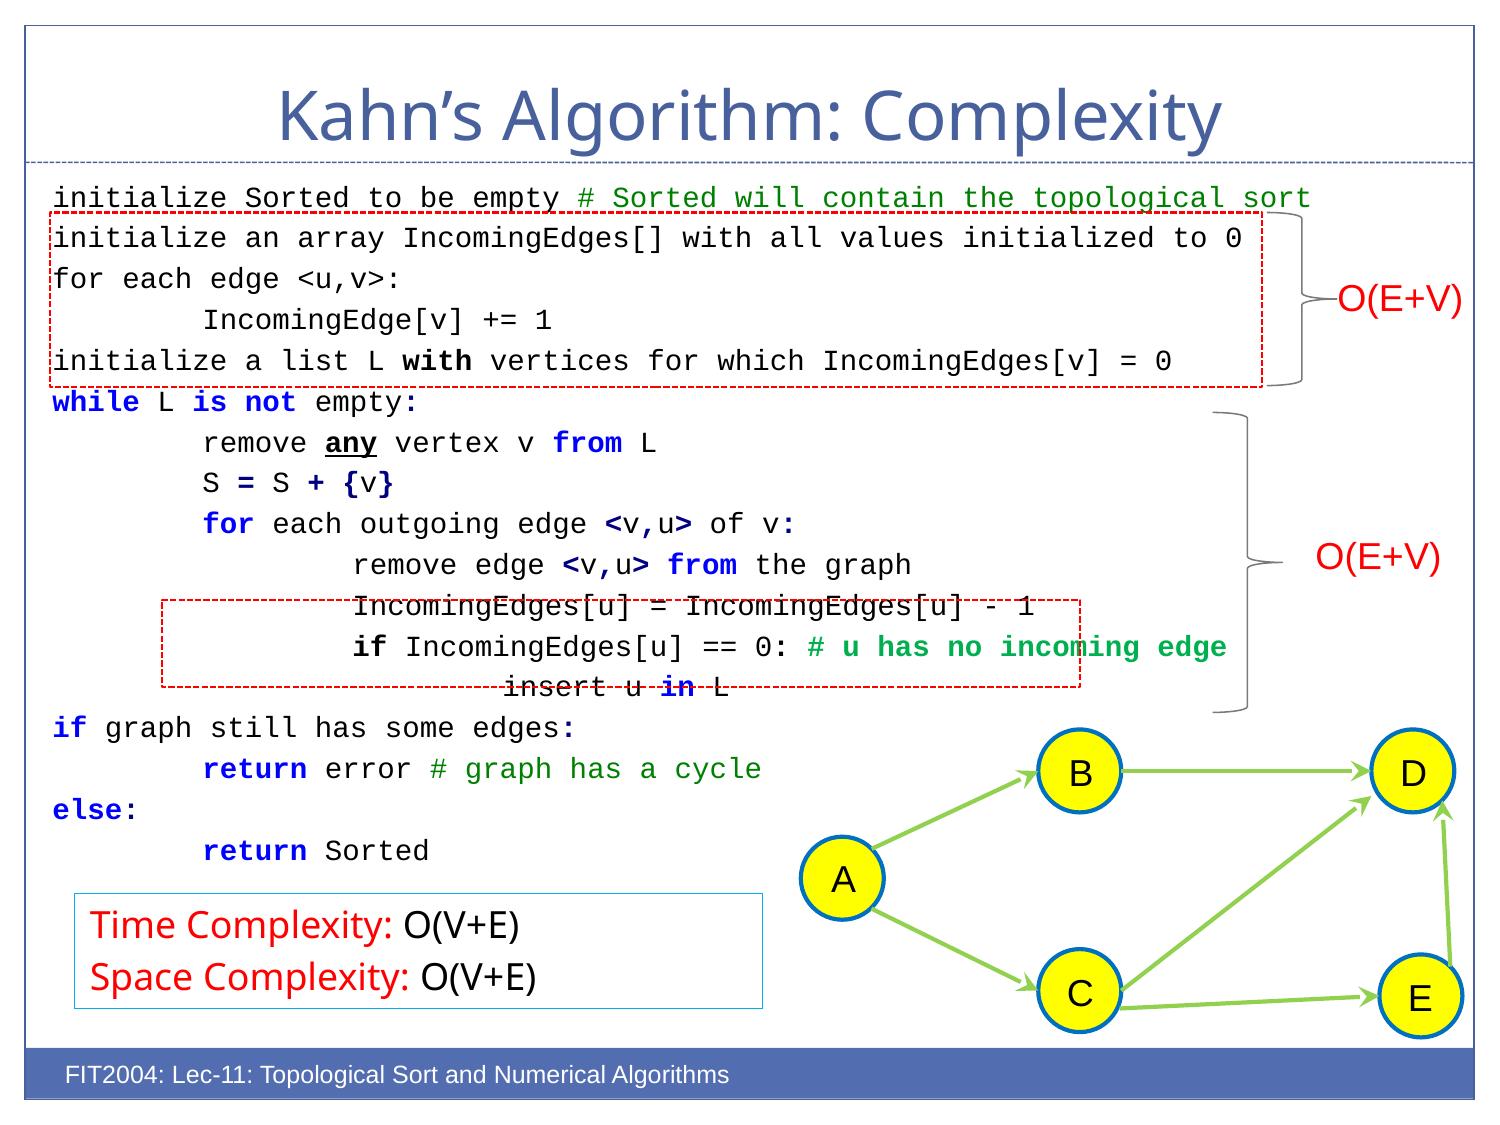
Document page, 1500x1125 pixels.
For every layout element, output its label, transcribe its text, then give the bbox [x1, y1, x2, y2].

footer FIT2004: Lec-11: Topological Sort and Numerical Algorithms [50, 1051, 800, 1112]
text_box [1119, 995, 1380, 1009]
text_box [871, 908, 1039, 991]
text_box D [1385, 741, 1442, 802]
text_box C [1052, 961, 1109, 1021]
text_box [49, 212, 1263, 388]
text_box [1212, 411, 1284, 714]
title Kahn’s Algorithm: Complexity [49, 37, 1450, 162]
list initialize Sorted to be empty # Sorted will contain the topological sort initialize an array IncomingEdges[] with all values initialized to 0 for each edge <u,v>: IncomingEdge[v] += 1 initialize a list L with vertices for which IncomingEdges[v] = 0 while L is not empty: remove any vertex v from L S = S + {v} for each outgoing edge <v,u> of v: remove edge <v,u> from the graph IncomingEdges[u] = IncomingEdges[u] - 1 if IncomingEdges[u] == 0: # u has no incoming edge insert u in L if graph still has some edges: return error # graph has a cycle else: return Sorted [37, 170, 1475, 795]
text_box B [1053, 741, 1109, 802]
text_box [1441, 800, 1451, 967]
text_box [799, 835, 868, 921]
text_box E [1393, 966, 1448, 1027]
text_box [1378, 953, 1464, 1039]
text_box [1370, 728, 1456, 814]
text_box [1121, 795, 1372, 991]
text_box A [816, 847, 871, 908]
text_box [871, 770, 1039, 850]
text_box [1266, 211, 1322, 387]
text_box Time Complexity: O(V+E) Space Complexity: O(V+E) [74, 893, 763, 1009]
text_box O(E+V) [1322, 266, 1479, 327]
text_box O(E+V) [1300, 524, 1457, 585]
text_box [1037, 728, 1123, 814]
text_box [162, 599, 1081, 688]
text_box [1038, 948, 1115, 1034]
text_box [871, 858, 885, 906]
